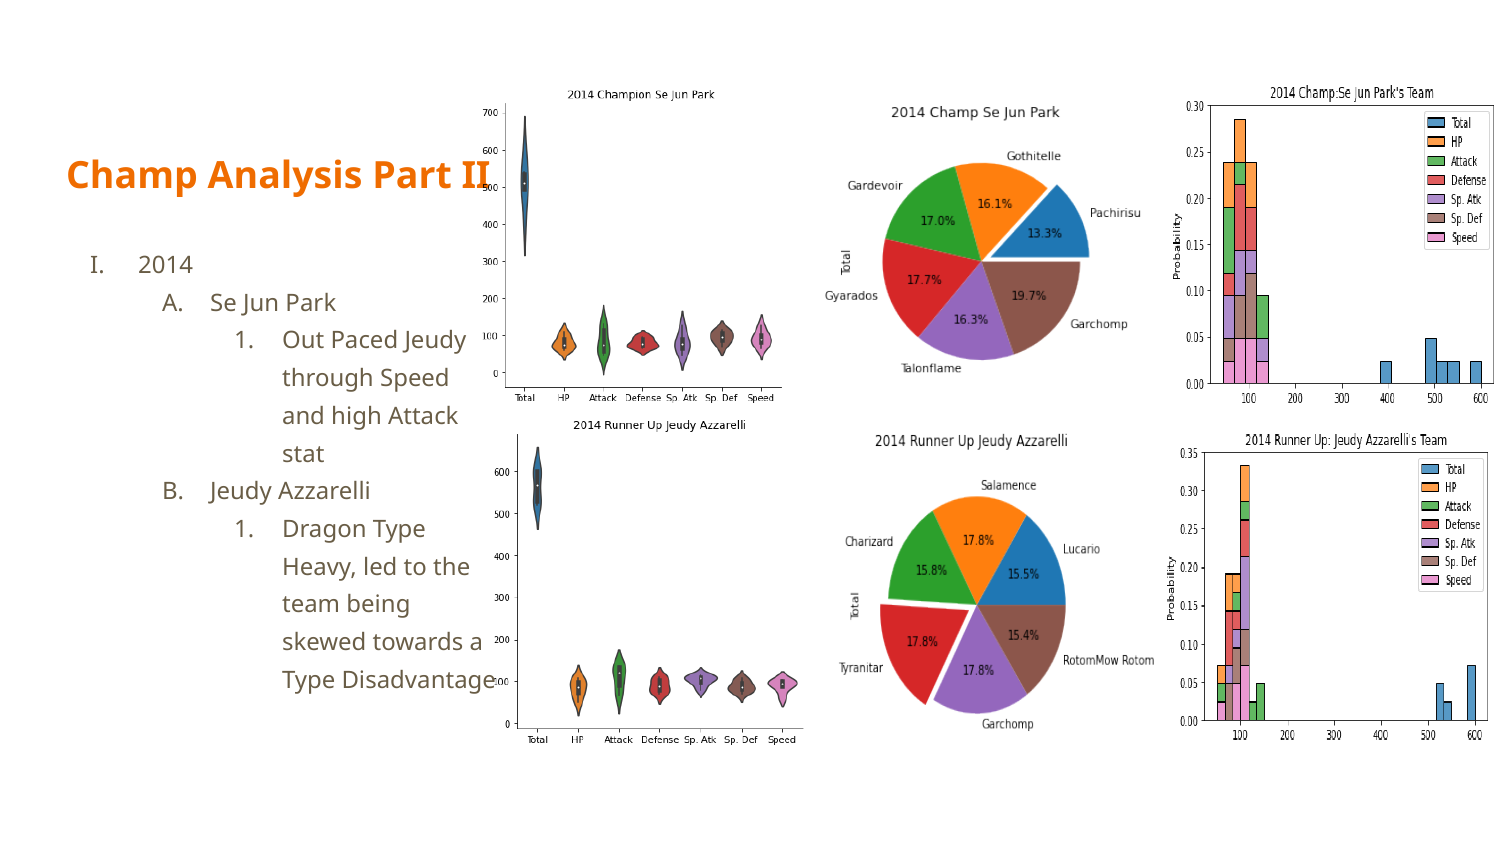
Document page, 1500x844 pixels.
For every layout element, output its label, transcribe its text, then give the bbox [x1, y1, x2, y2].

picture [830, 424, 1493, 750]
picture [475, 83, 787, 408]
list 2014 Se Jun Park Out Paced Jeudy through Speed and high Attack stat Jeudy Azzarelli Dragon Type Heavy, led to the team being skewed towards a Type Disadvantage [51, 227, 480, 750]
title Champ Analysis Part II [51, 91, 470, 216]
picture [815, 98, 1149, 394]
picture [485, 413, 808, 750]
picture [1167, 77, 1499, 414]
